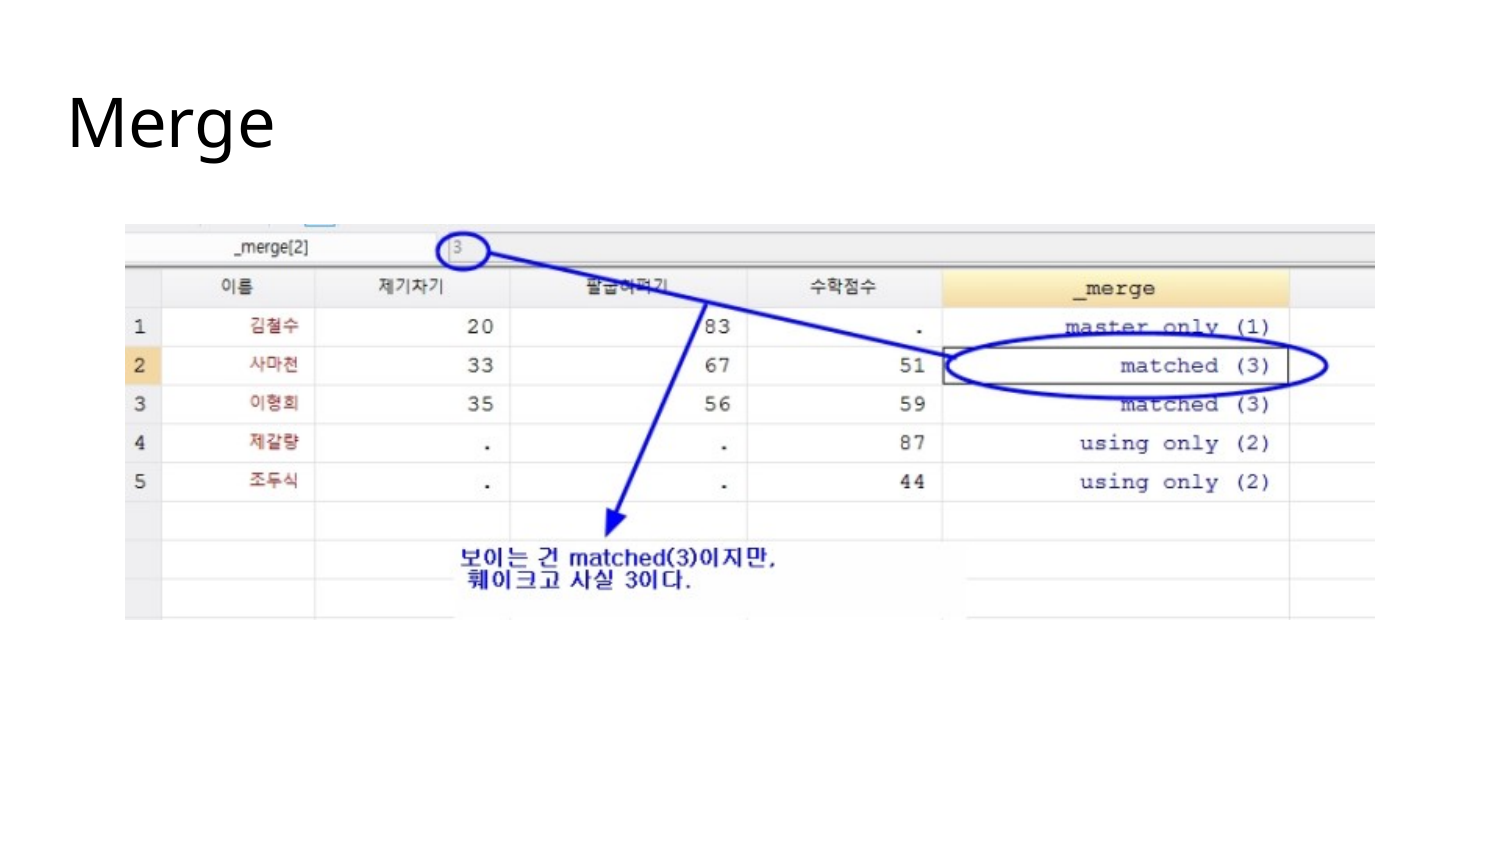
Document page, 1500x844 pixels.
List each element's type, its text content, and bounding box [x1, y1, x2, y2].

picture [124, 224, 1376, 620]
title Merge [51, 72, 1449, 167]
